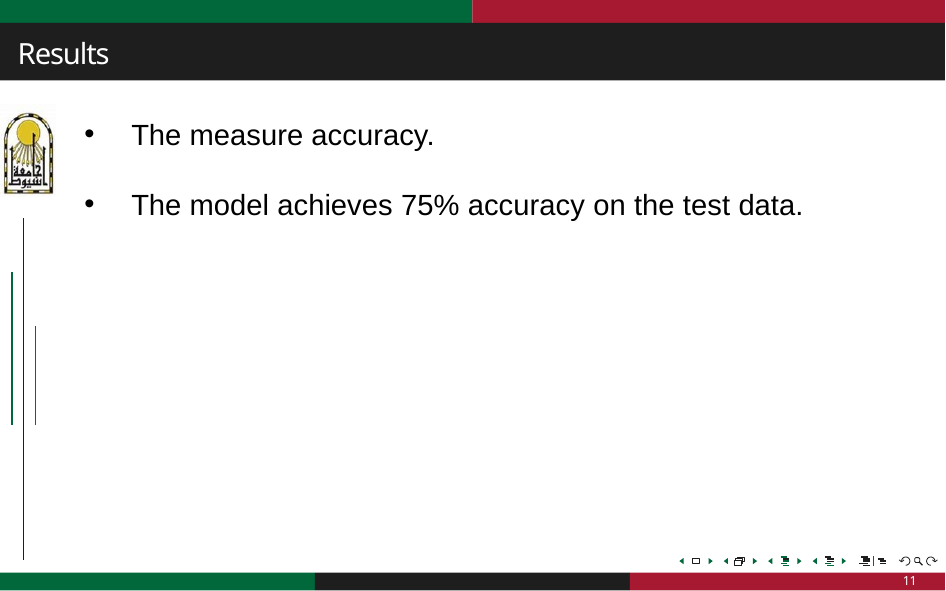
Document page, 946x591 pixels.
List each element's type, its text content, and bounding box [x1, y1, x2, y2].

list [0, 104, 57, 197]
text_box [0, 0, 946, 81]
text_box The measure accuracy. The model achieves 75% accuracy on the test data. [69, 109, 911, 229]
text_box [0, 555, 946, 591]
